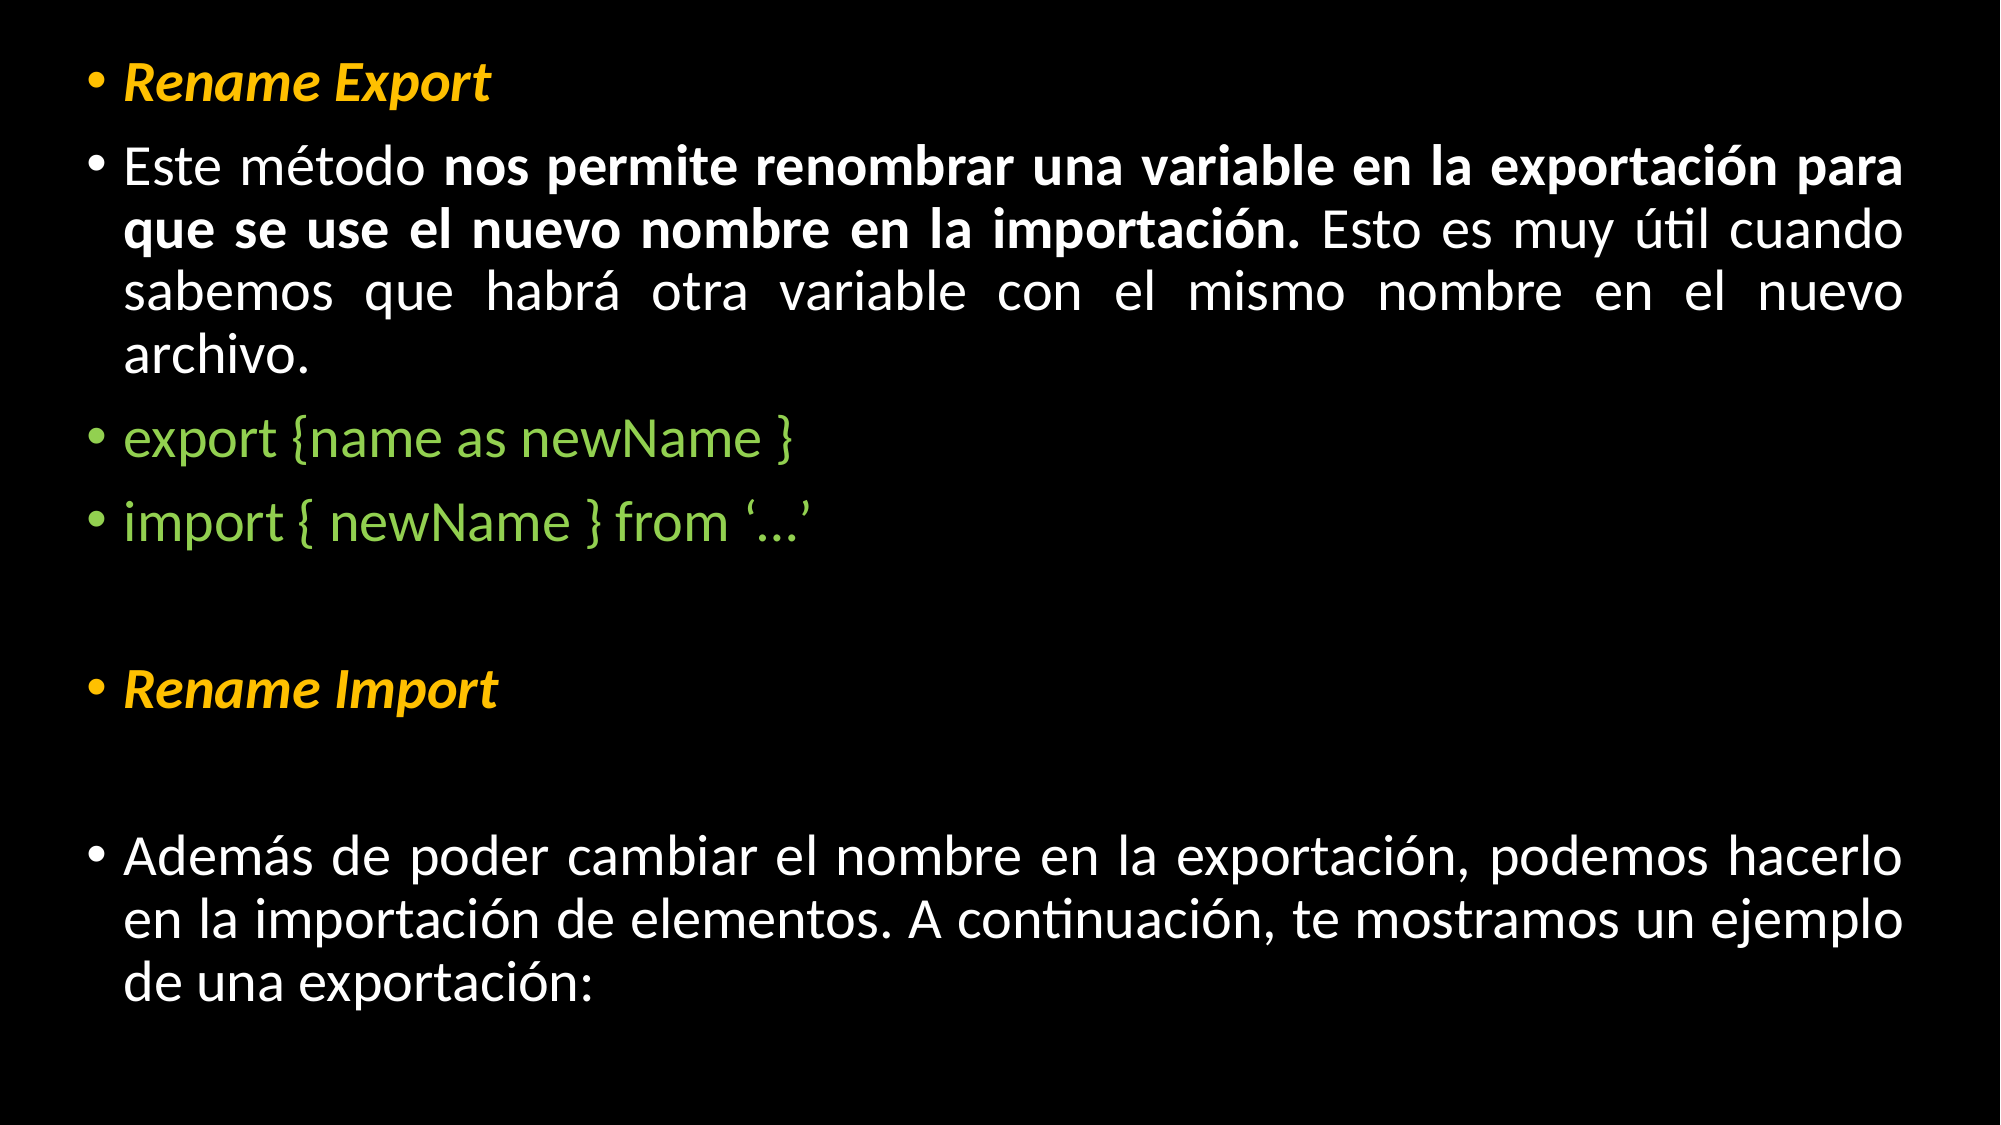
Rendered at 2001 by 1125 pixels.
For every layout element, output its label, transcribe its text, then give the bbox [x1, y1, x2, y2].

list Rename Export Este método nos permite renombrar una variable en la exportación para que se use el nuevo nombre en la importación. Esto es muy útil cuando sabemos que habrá otra variable con el mismo nombre en el nuevo archivo. export {name as newName } import { newName } from ‘…’ Rename Import Además de poder cambiar el nombre en la exportación, podemos hacerlo en la importación de elementos. A continuación, te mostramos un ejemplo de una exportación: [71, 43, 1920, 1092]
